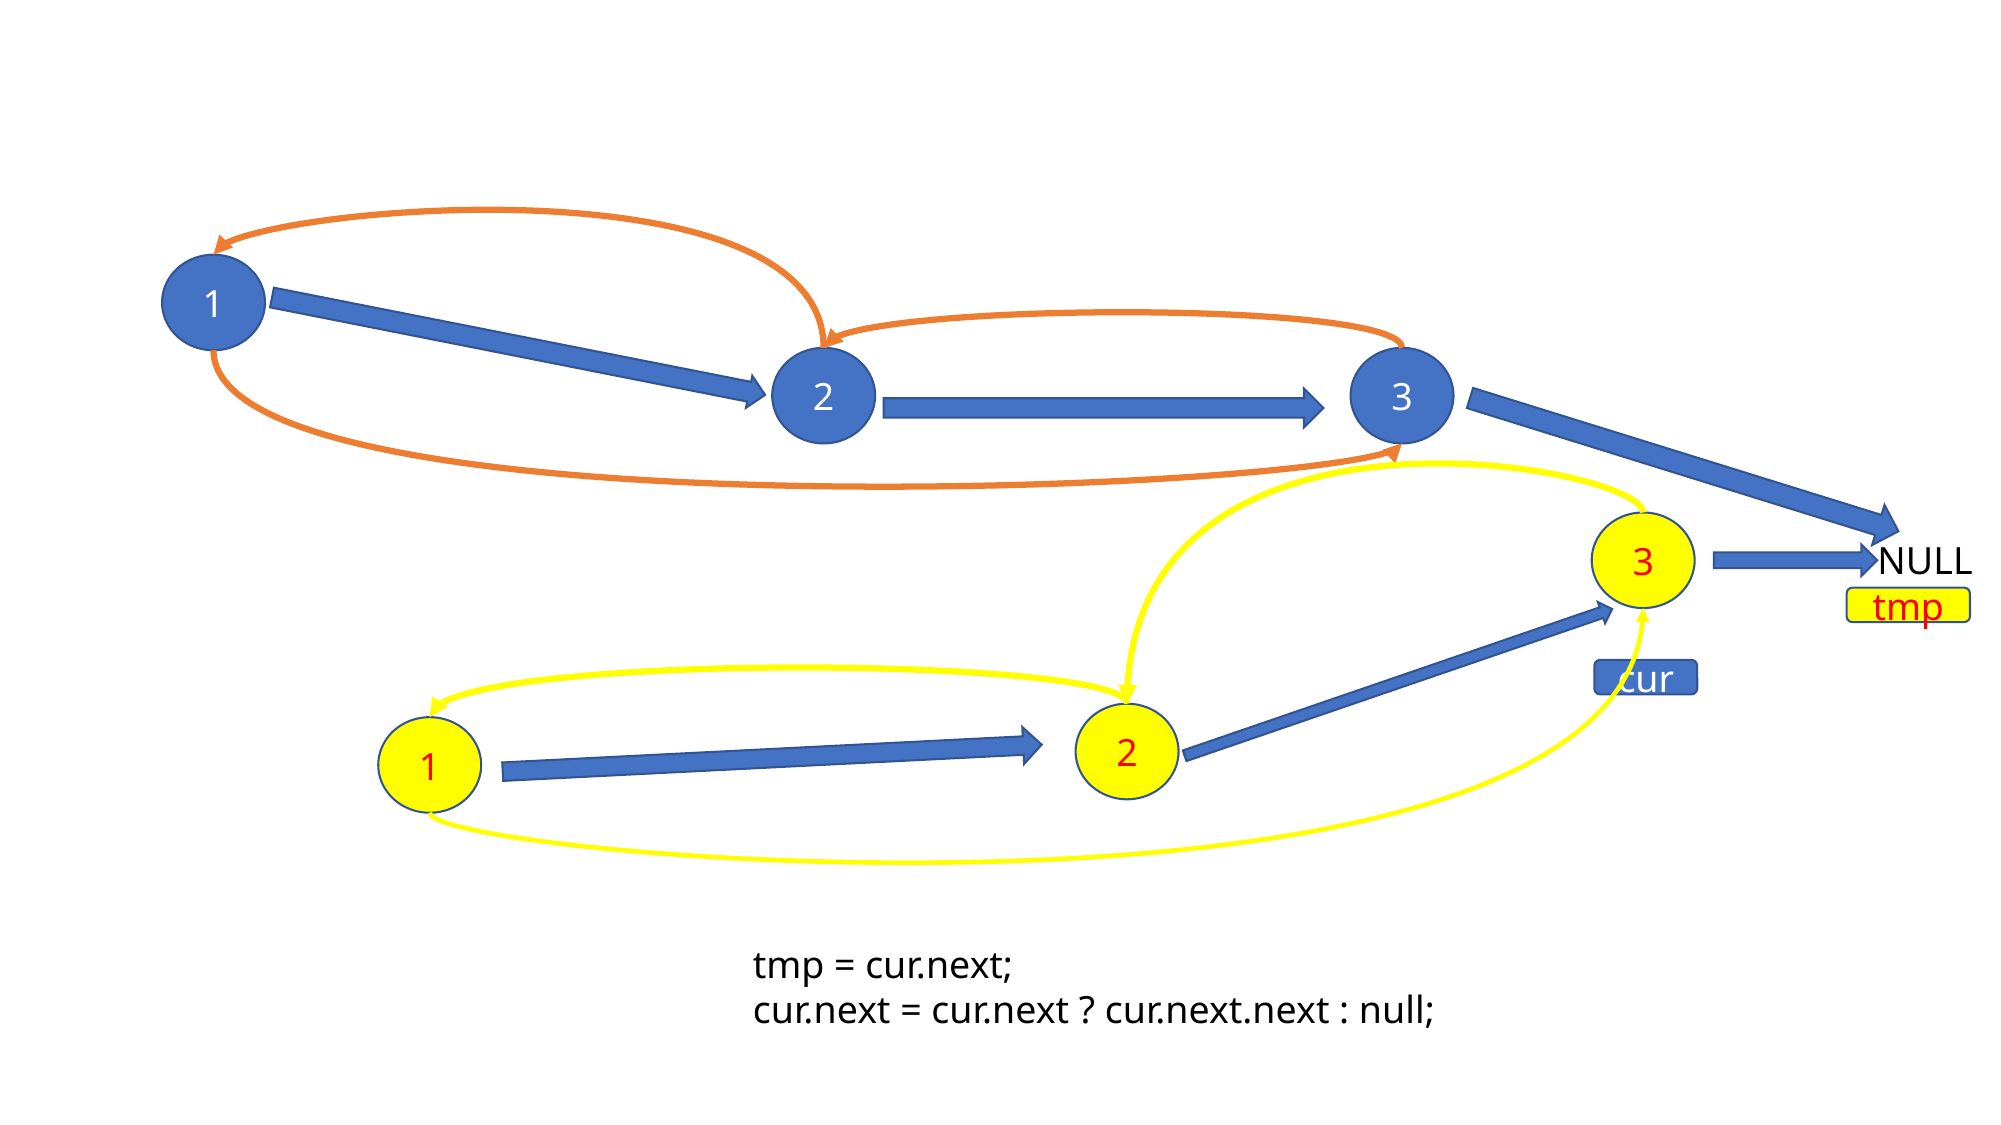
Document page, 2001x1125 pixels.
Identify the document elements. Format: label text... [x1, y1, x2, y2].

text_box tmp [1845, 586, 1972, 624]
text_box [1139, 397, 1289, 419]
text_box tmp = cur.next; cur.next = cur.next ? cur.next.next : null; [1139, 933, 1577, 1039]
text_box 2 [1139, 703, 1180, 800]
text_box 3 [1590, 511, 1696, 610]
text_box 1 [377, 716, 483, 814]
text_box 2 [855, 356, 877, 435]
text_box [1481, 600, 1614, 662]
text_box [1289, 349, 1481, 867]
text_box [268, 286, 471, 349]
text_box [934, 103, 1139, 1125]
text_box tmp = cur.next; cur.next = cur.next ? cur.next.next : null; [786, 933, 934, 1039]
text_box cur [1593, 658, 1631, 696]
text_box [566, 344, 761, 411]
text_box [882, 397, 934, 419]
text_box NULL [1862, 529, 1988, 590]
text_box tmp = cur.next; cur.next = cur.next ? cur.next.next : null; [738, 933, 771, 1039]
text_box cur [1617, 658, 1699, 696]
text_box [855, 739, 934, 765]
text_box [501, 748, 761, 782]
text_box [771, 361, 786, 1060]
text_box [761, 0, 855, 992]
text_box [471, 0, 566, 607]
text_box [1712, 541, 1862, 579]
text_box 1 [161, 253, 267, 352]
text_box [1481, 389, 1900, 548]
text_box [1181, 712, 1289, 763]
